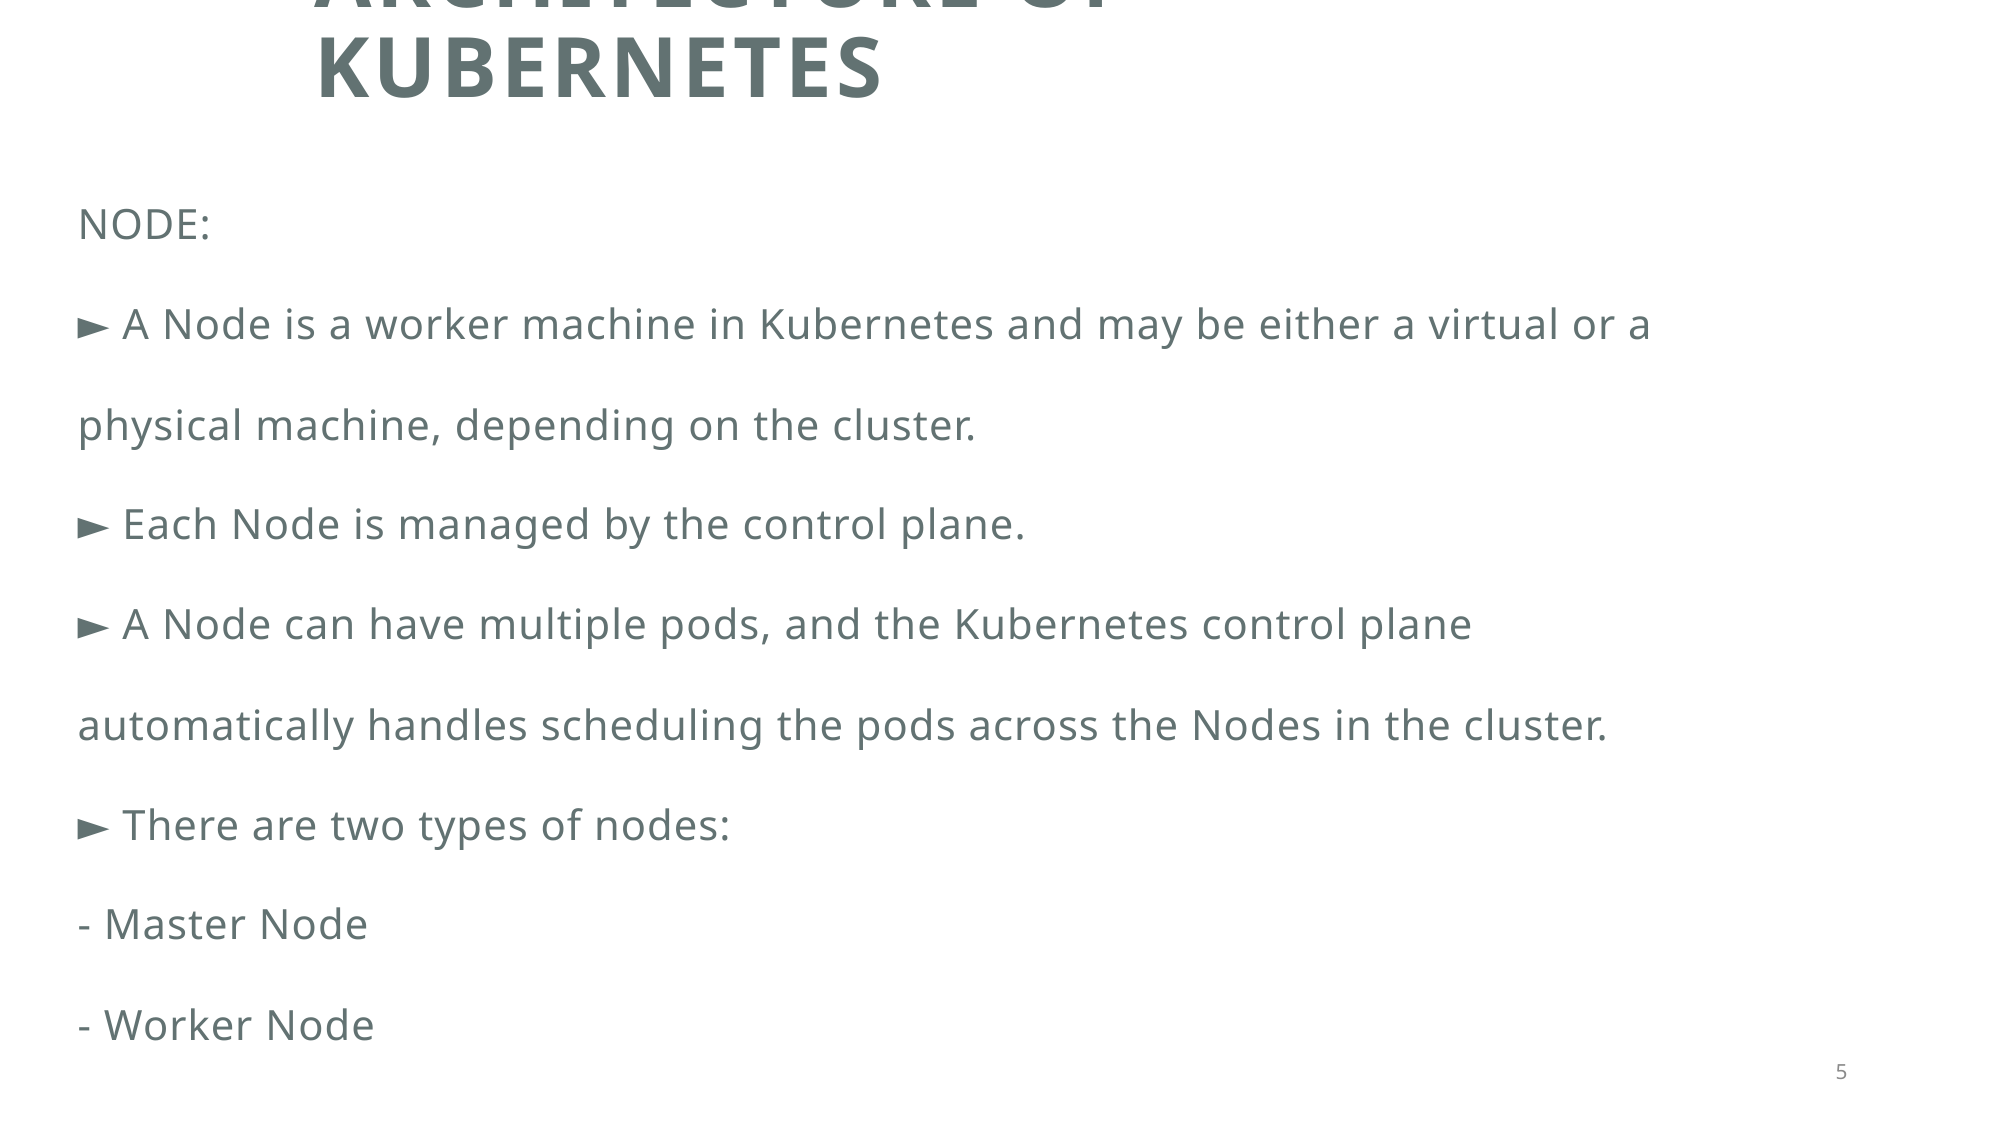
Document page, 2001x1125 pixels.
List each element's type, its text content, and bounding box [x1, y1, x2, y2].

list NODE: ► A Node is a worker machine in Kubernetes and may be either a virtual or a physical machine, depending on the cluster. ► Each Node is managed by the control plane. ► A Node can have multiple pods, and the Kubernetes control plane automatically handles scheduling the pods across the Nodes in the cluster. ► There are two types of nodes: - Master Node - Worker Node [62, 140, 1876, 1103]
slide_number 5 [1412, 1042, 1863, 1103]
title Architecture of Kubernetes [299, 22, 1600, 124]
